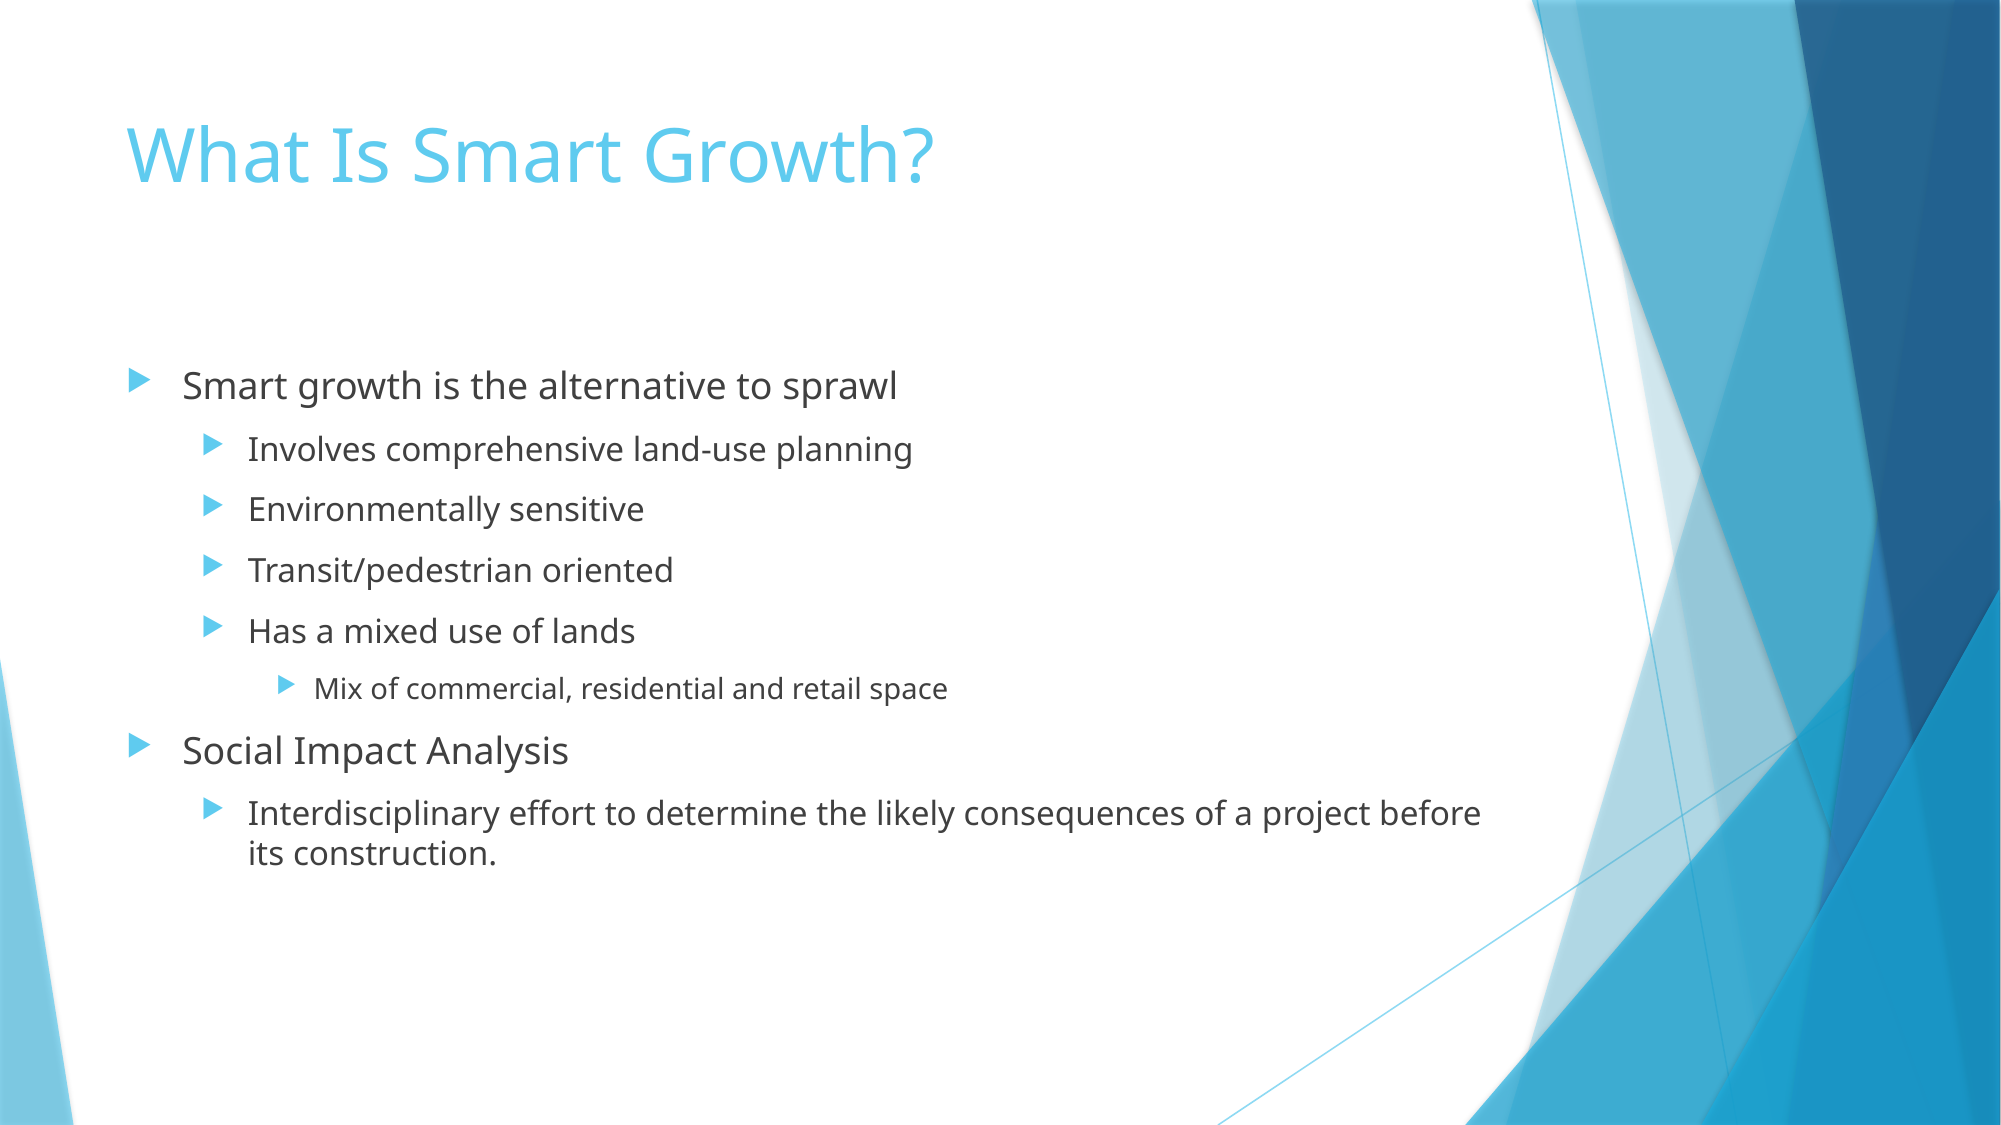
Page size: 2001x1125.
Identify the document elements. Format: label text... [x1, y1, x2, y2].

title What Is Smart Growth? [111, 99, 1522, 317]
list Smart growth is the alternative to sprawl Involves comprehensive land-use planning Environmentally sensitive Transit/pedestrian oriented Has a mixed use of lands Mix of commercial, residential and retail space Social Impact Analysis Interdisciplinary effort to determine the likely consequences of a project before its construction. [111, 354, 1522, 992]
